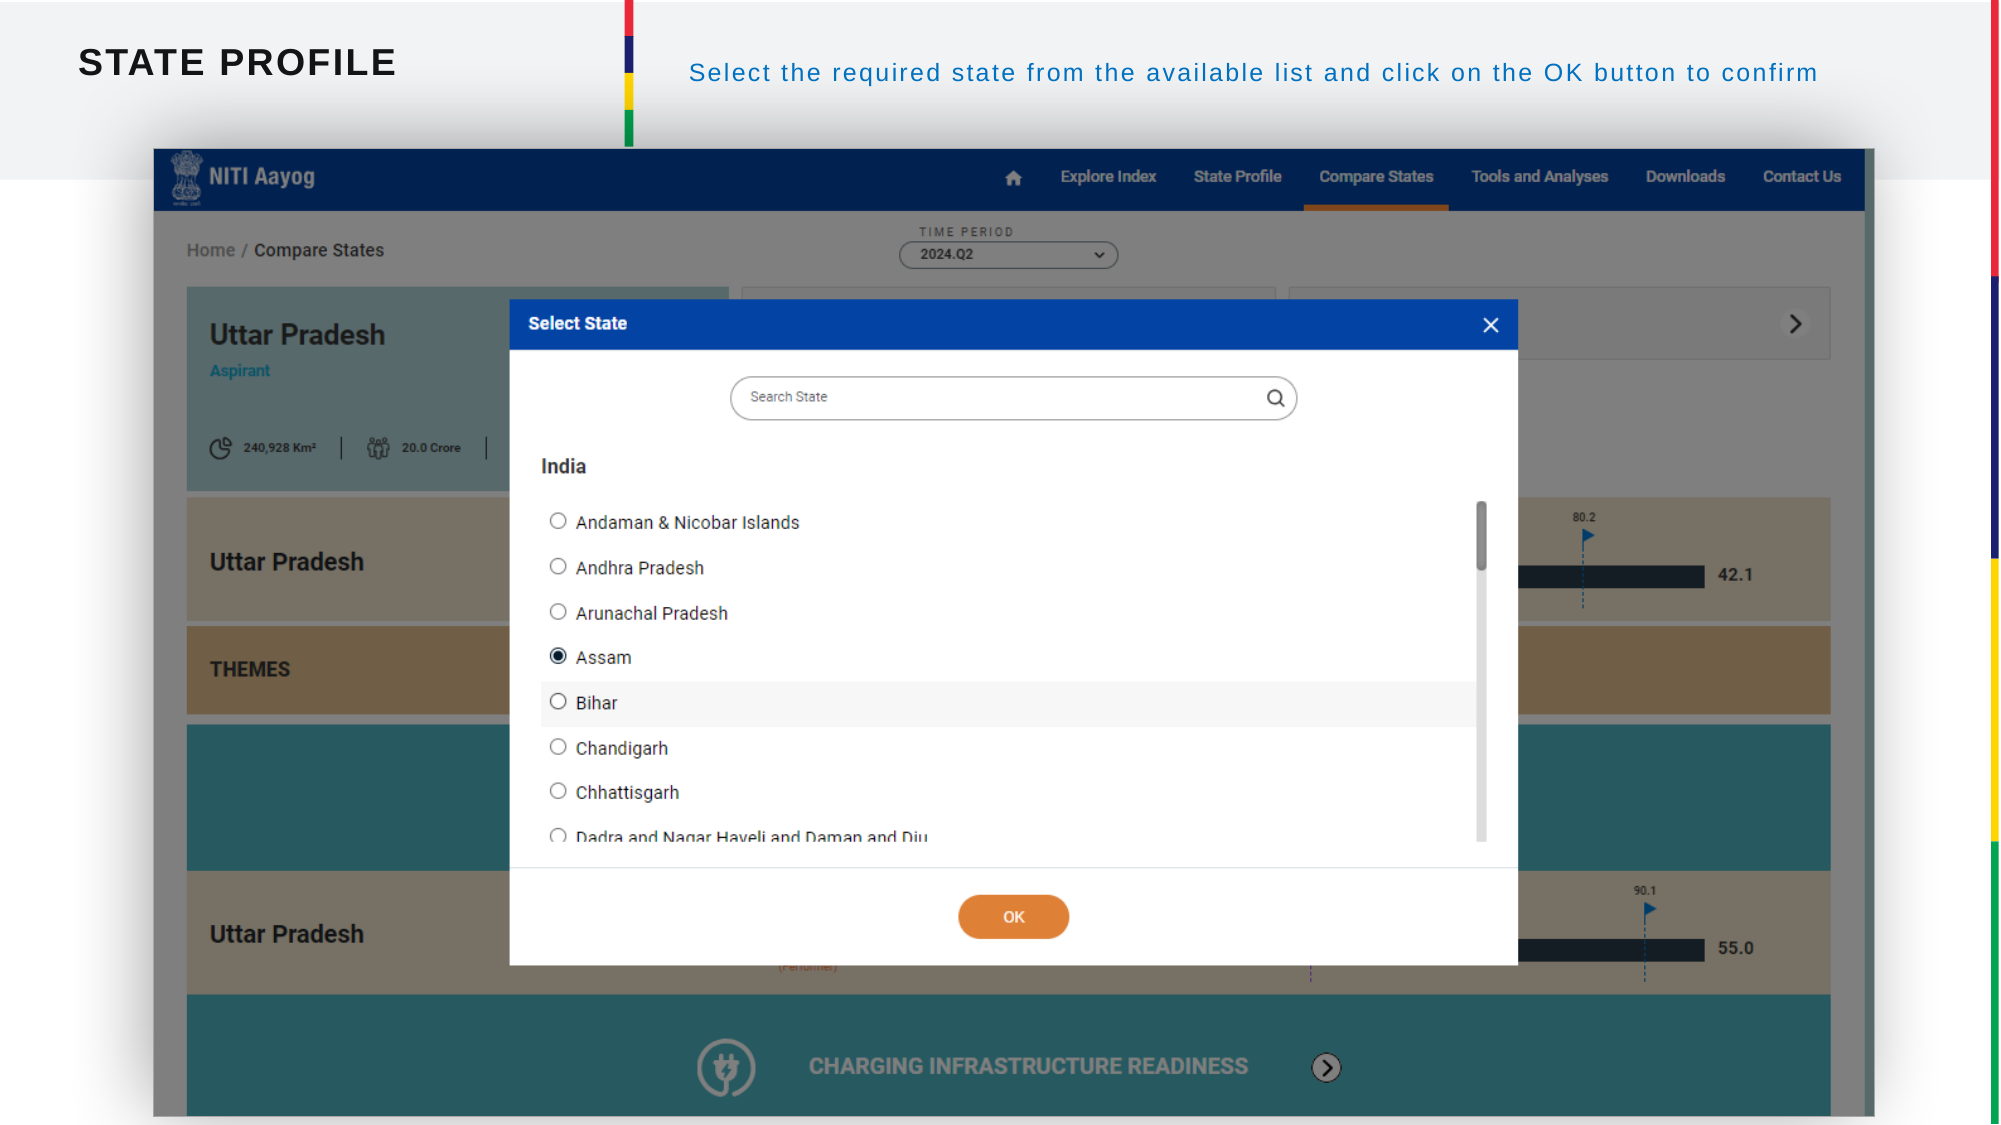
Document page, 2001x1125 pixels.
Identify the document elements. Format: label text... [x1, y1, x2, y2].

text_box [634, 1, 1991, 181]
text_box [624, 0, 634, 147]
text_box Select the required state from the available list and click on the OK button to confirm [673, 47, 1883, 94]
text_box STATE PROFILE [63, 38, 624, 91]
picture [153, 148, 1875, 1117]
text_box [0, 1, 624, 181]
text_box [1991, 0, 1999, 1124]
